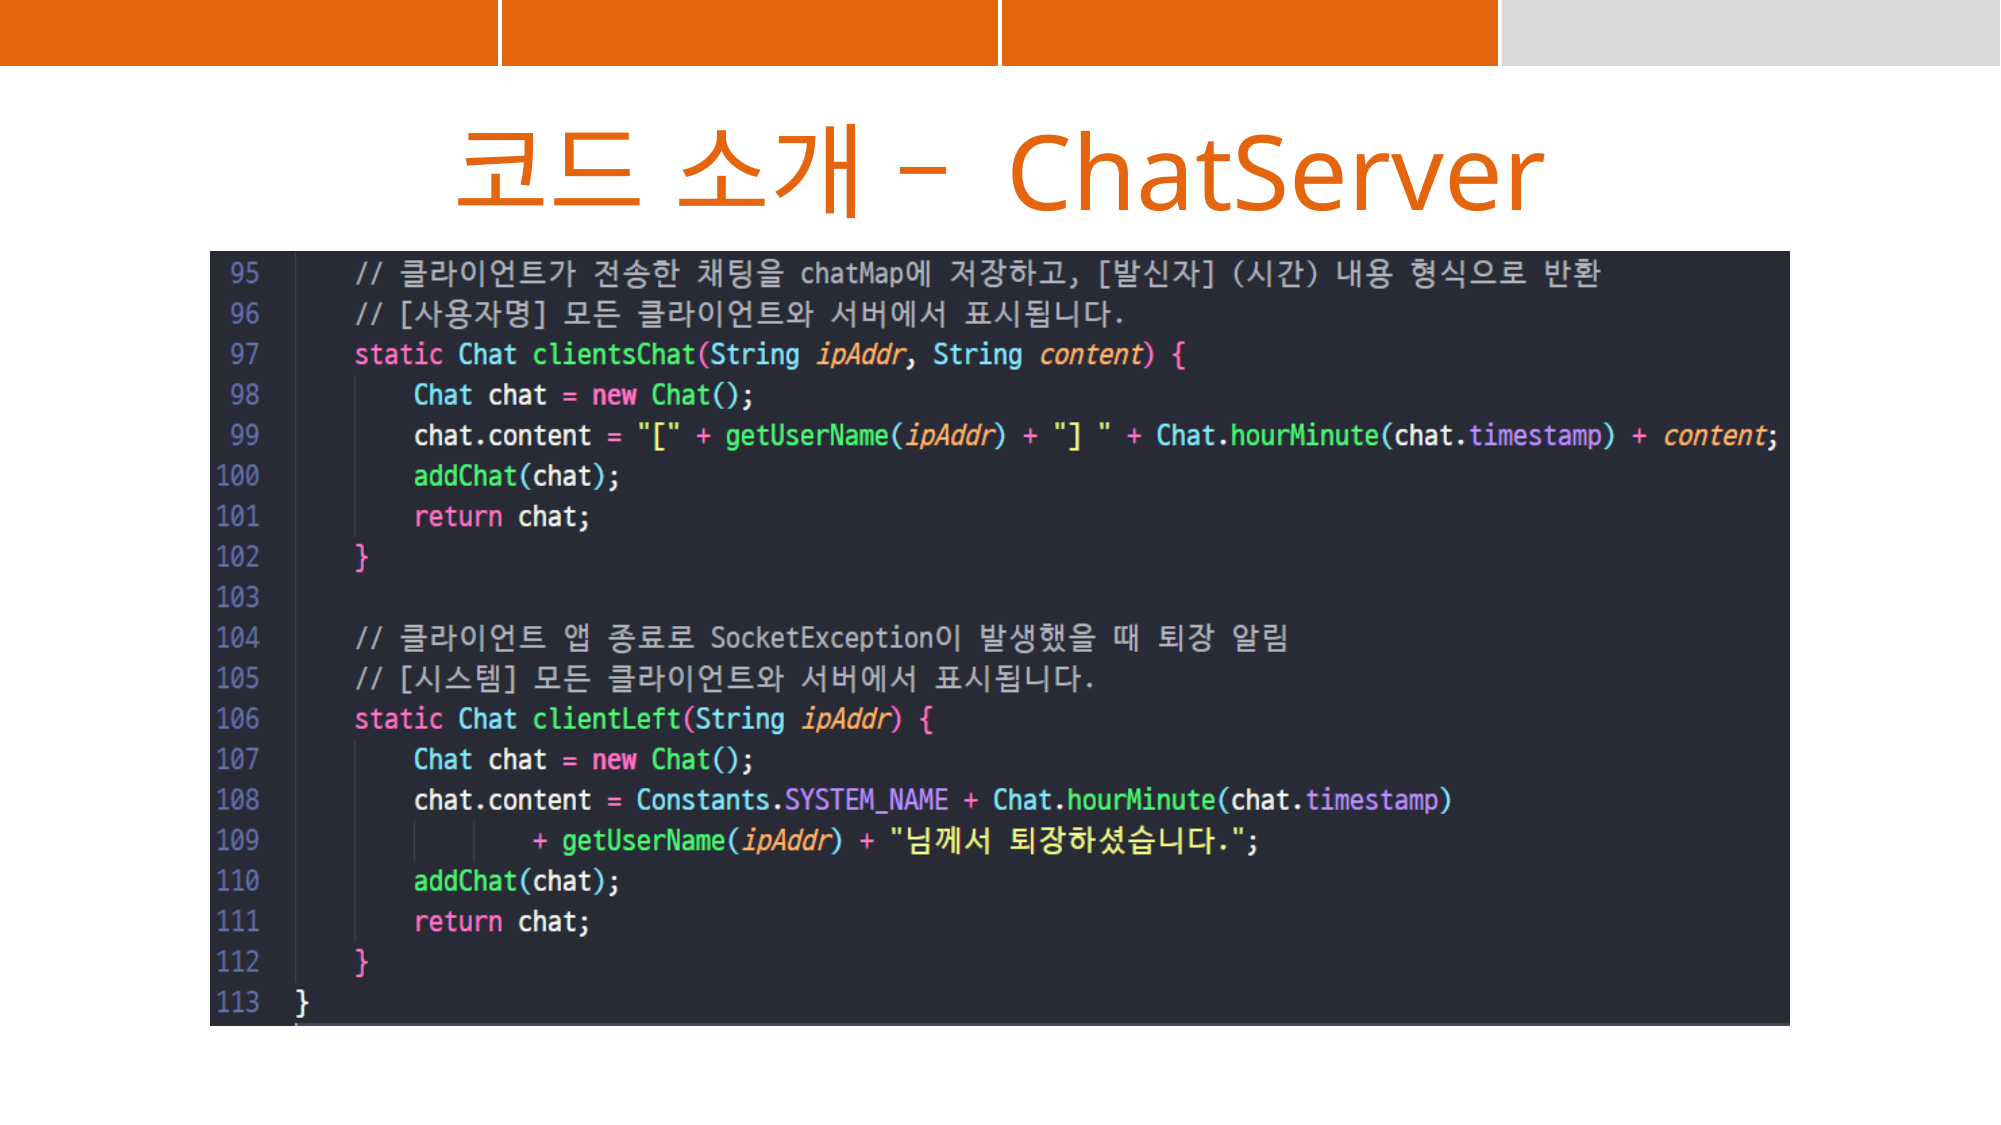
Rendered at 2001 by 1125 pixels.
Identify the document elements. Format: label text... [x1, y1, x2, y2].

picture [210, 251, 1790, 1026]
table_header [1502, 0, 2000, 66]
table_header [1002, 0, 1498, 66]
table_header [502, 0, 998, 66]
text_box 코드 소개 – ChatServer [252, 99, 1748, 239]
table_header [0, 0, 498, 66]
